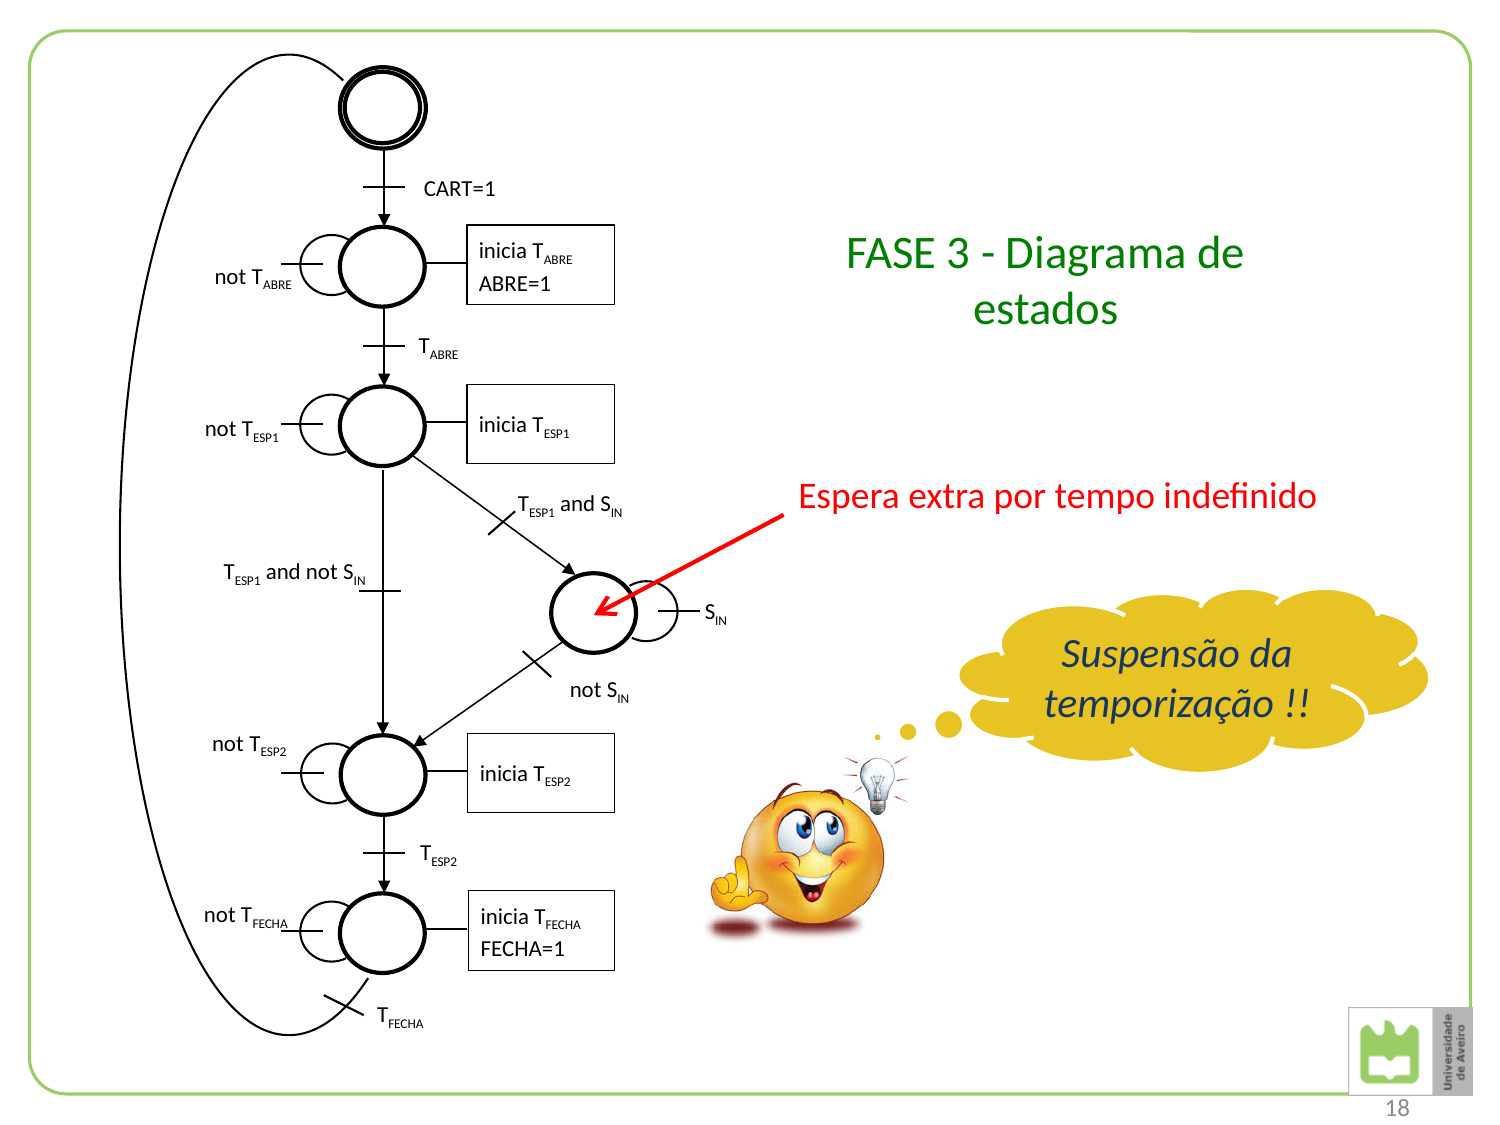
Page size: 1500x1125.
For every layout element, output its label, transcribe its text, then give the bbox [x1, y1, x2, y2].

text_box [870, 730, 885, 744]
picture [774, 746, 909, 960]
slide_number 18 [1074, 1094, 1425, 1119]
text_box Espera extra por tempo indefinido [783, 464, 1340, 524]
picture [1348, 1007, 1473, 1096]
title FASE 3 - Diagrama de estados [778, 214, 1319, 342]
text_box Suspensão da temporização !! [931, 585, 1433, 777]
text_box Suspensão da temporização !! [895, 719, 921, 745]
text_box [593, 514, 784, 616]
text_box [119, 54, 774, 1055]
